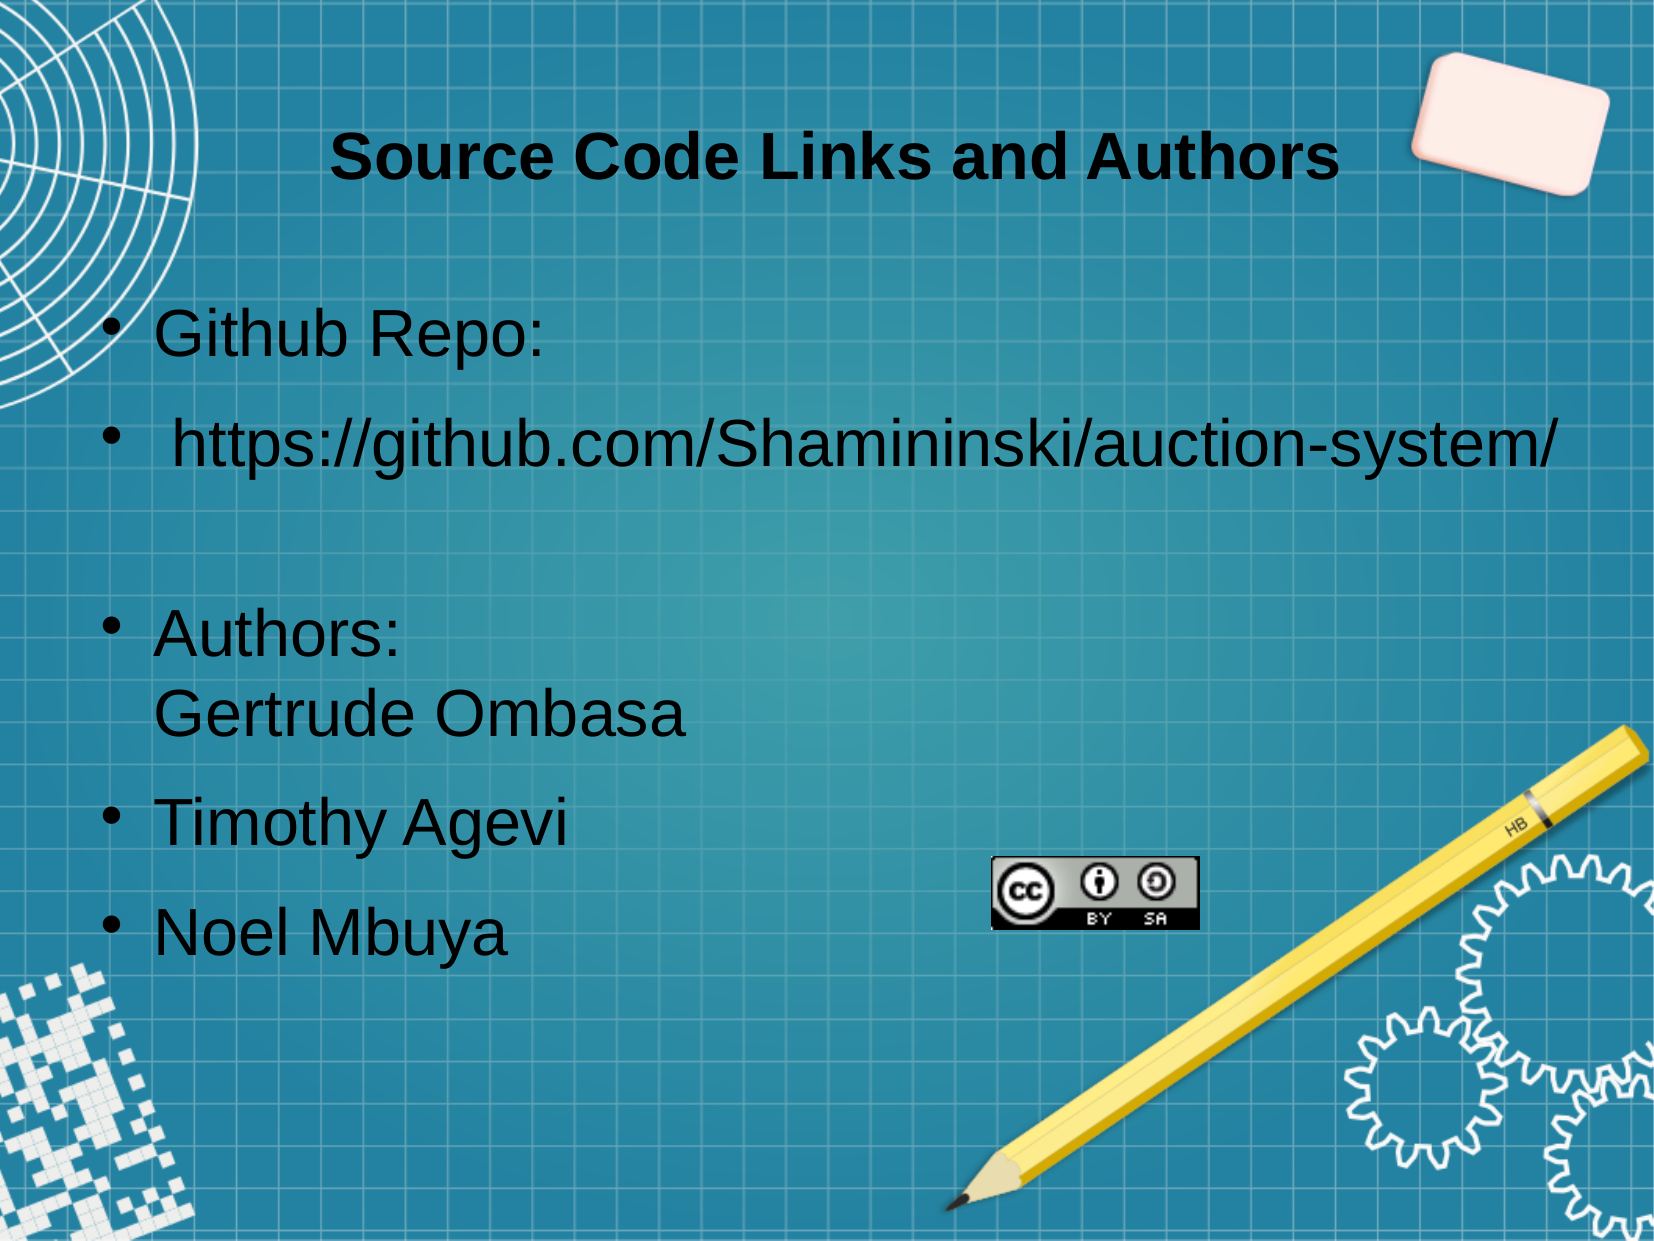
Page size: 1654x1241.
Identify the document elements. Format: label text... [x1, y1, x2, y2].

text_box Source Code Links and Authors [82, 49, 1571, 257]
text_box Github Repo: https://github.com/Shamininski/auction-system/ Authors: Gertrude Ombasa Timothy Agevi Noel Mbuya [82, 290, 1571, 1010]
picture [0, 0, 1654, 1241]
